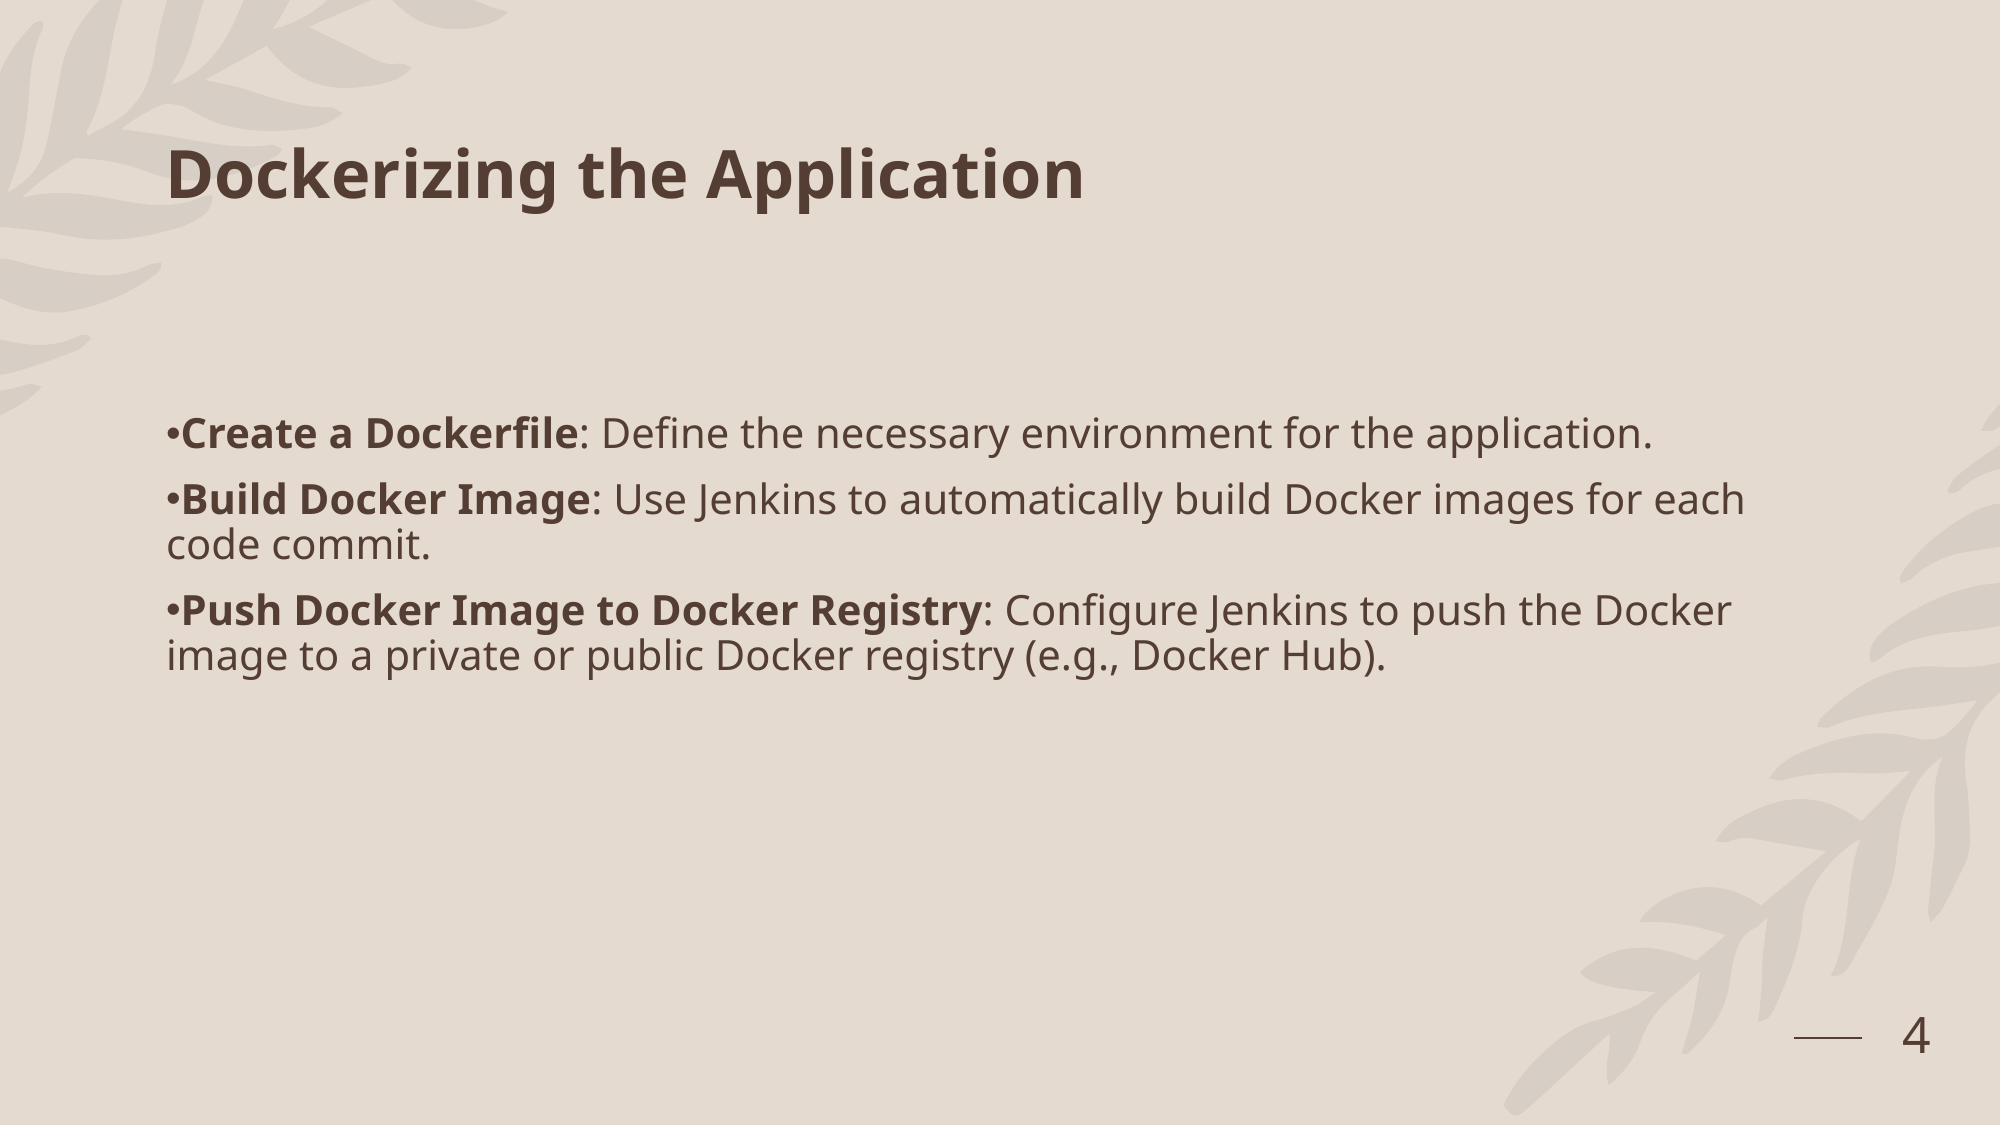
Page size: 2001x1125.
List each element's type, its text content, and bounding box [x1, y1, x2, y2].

slide_number 4 [1862, 964, 1971, 1112]
title Dockerizing the Application [150, 149, 1850, 300]
list Create a Dockerfile: Define the necessary environment for the application. Build Docker Image: Use Jenkins to automatically build Docker images for each code commit. Push Docker Image to Docker Registry: Configure Jenkins to push the Docker image to a private or public Docker registry (e.g., Docker Hub). [151, 334, 1851, 975]
